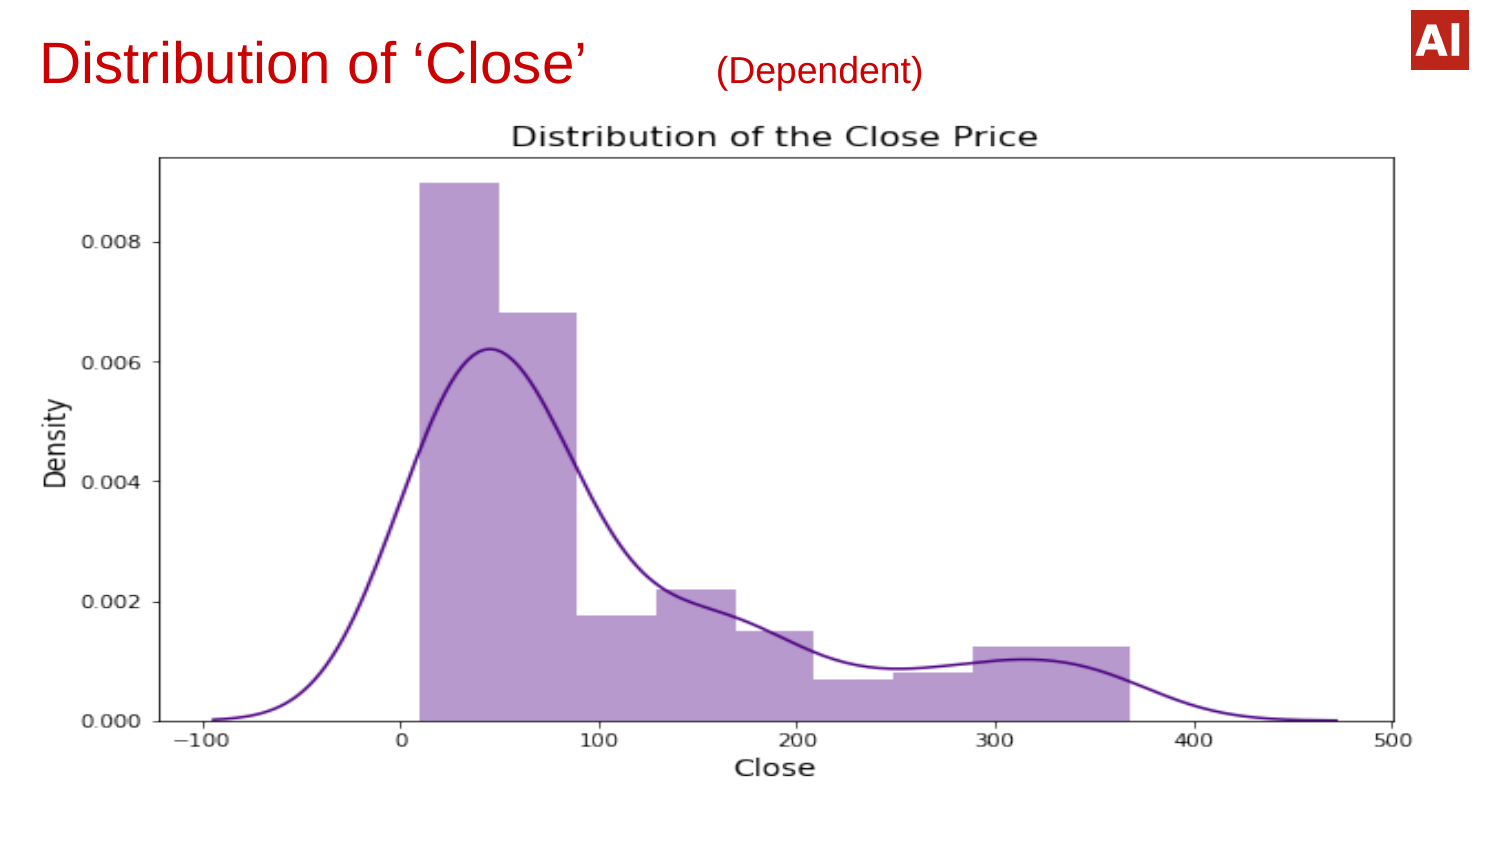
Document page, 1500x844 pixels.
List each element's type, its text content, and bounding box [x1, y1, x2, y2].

picture [24, 114, 1427, 794]
title Distribution of ‘Close’ (Dependent) [24, 26, 1125, 95]
picture [1411, 10, 1469, 70]
